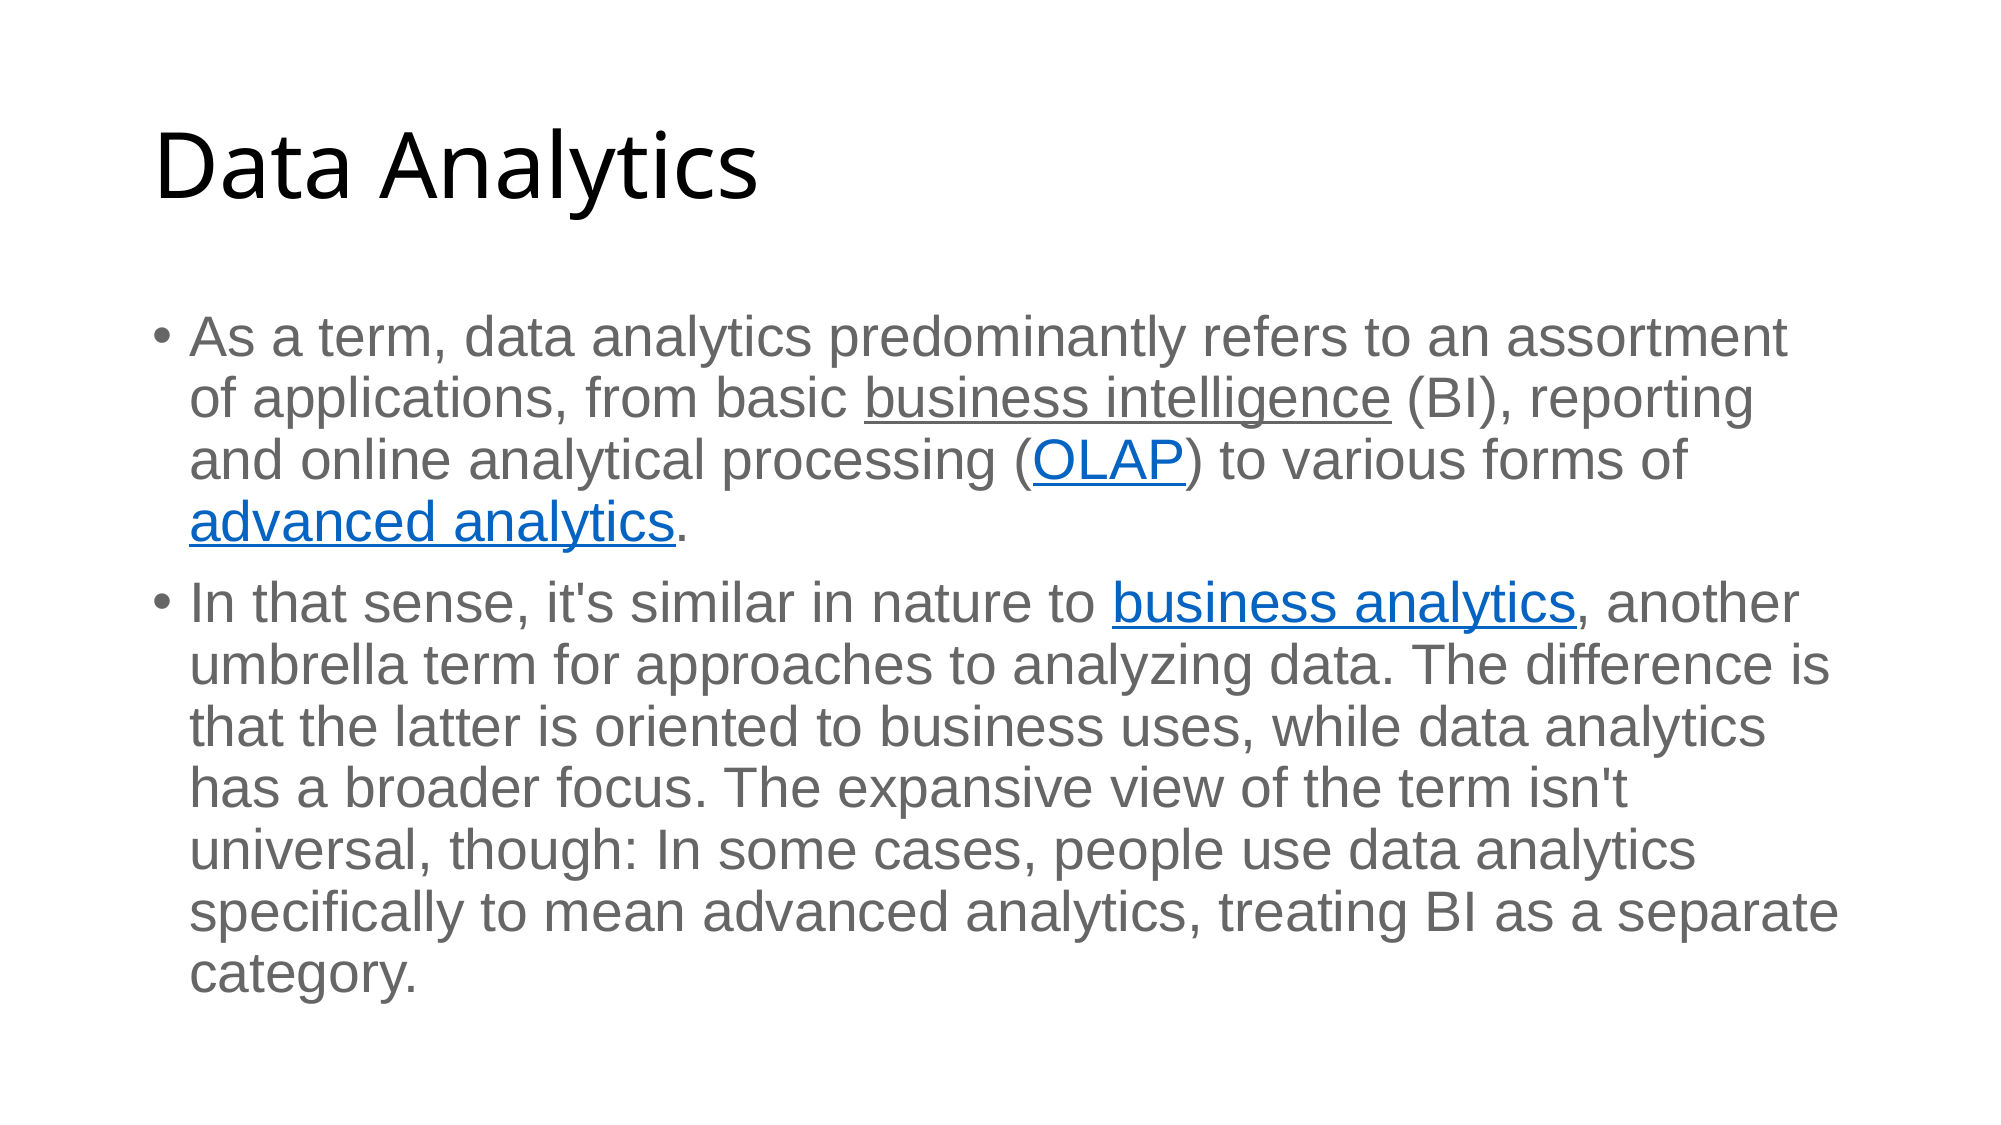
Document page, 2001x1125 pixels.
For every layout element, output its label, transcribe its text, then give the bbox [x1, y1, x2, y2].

title Data Analytics [137, 59, 1863, 278]
list As a term, data analytics predominantly refers to an assortment of applications, from basic business intelligence (BI), reporting and online analytical processing (OLAP) to various forms of advanced analytics. In that sense, it's similar in nature to business analytics, another umbrella term for approaches to analyzing data. The difference is that the latter is oriented to business uses, while data analytics has a broader focus. The expansive view of the term isn't universal, though: In some cases, people use data analytics specifically to mean advanced analytics, treating BI as a separate category. [137, 299, 1863, 1014]
